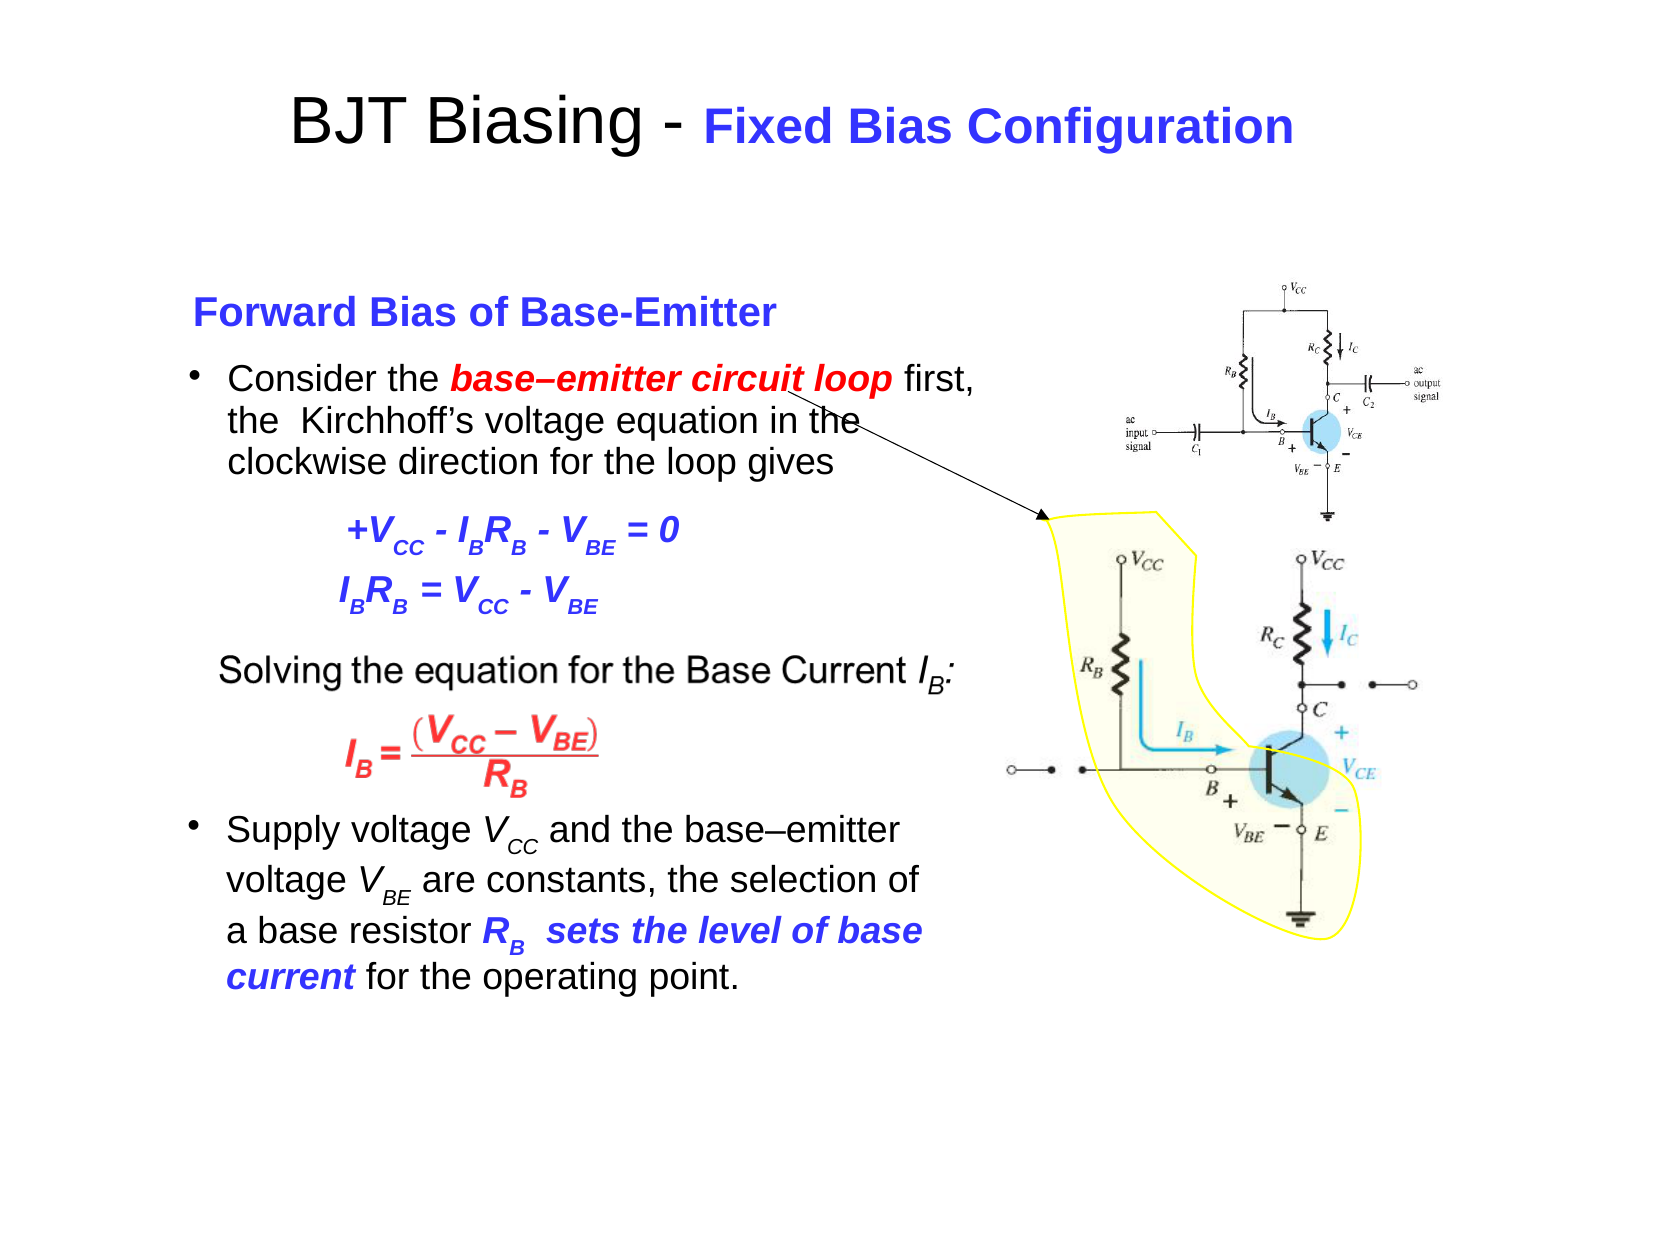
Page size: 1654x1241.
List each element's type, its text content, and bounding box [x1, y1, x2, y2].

picture [994, 548, 1423, 932]
text_box BJT Biasing - Fixed Bias Configuration [224, 78, 1361, 165]
text_box Supply voltage VCC and the base–emitter voltage VBE are constants, the selection of a base resistor RB sets the level of base current for the operating point. [186, 801, 926, 975]
text_box IBRB = VCC - VBE [338, 561, 684, 629]
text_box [787, 391, 1050, 520]
text_box [1285, 932, 1340, 941]
text_box [1040, 512, 1191, 548]
text_box Forward Bias of Base-Emitter Consider the base–emitter circuit loop first, the Kirchhoff’s voltage equation in the clockwise direction for the loop gives +VCC - IBRB - VBE = 0 [187, 285, 1001, 517]
text_box [217, 646, 957, 804]
picture [1124, 276, 1443, 525]
